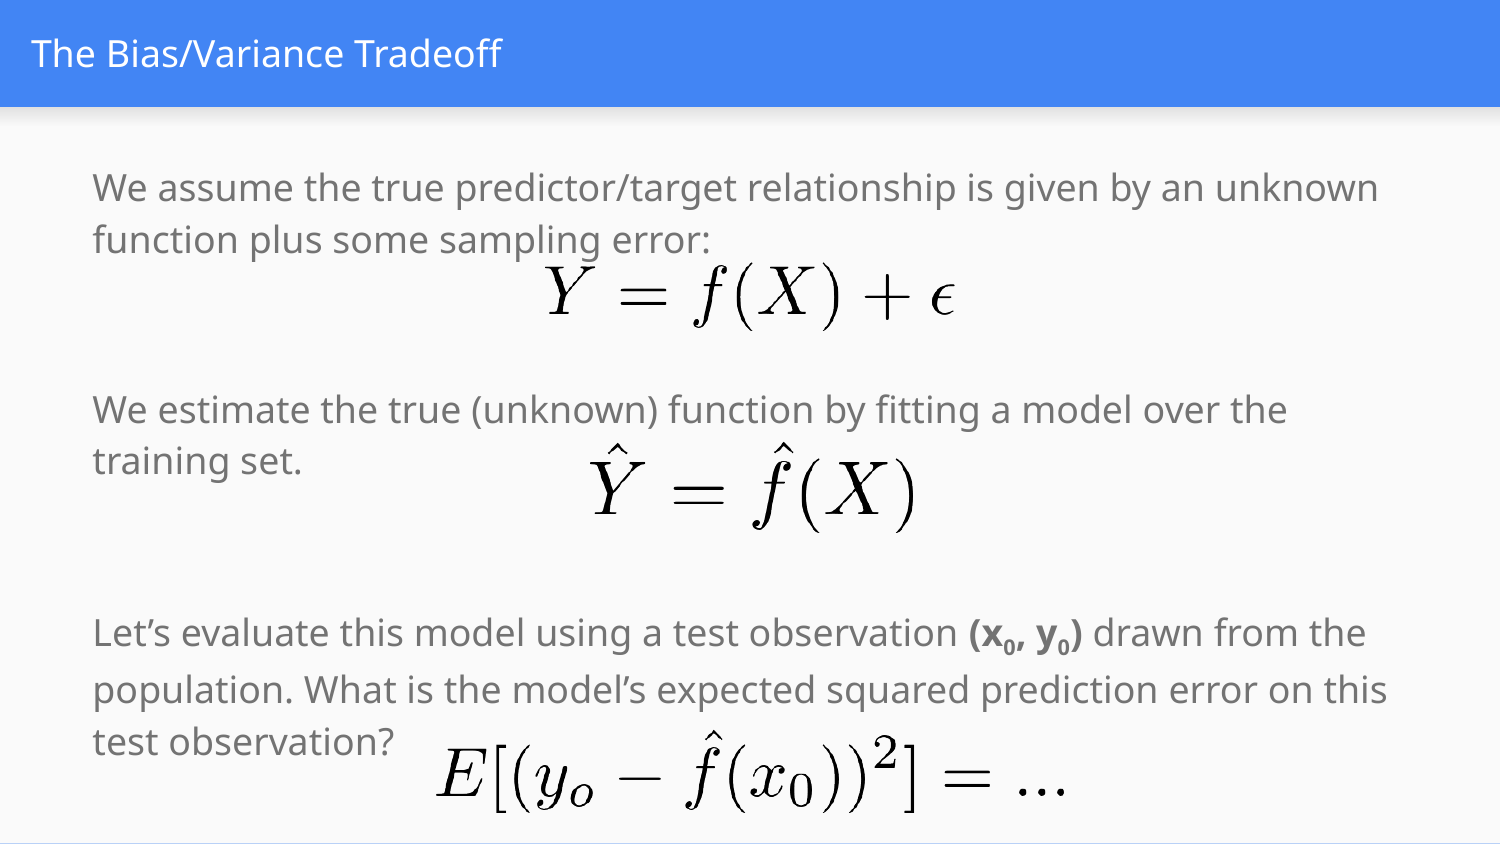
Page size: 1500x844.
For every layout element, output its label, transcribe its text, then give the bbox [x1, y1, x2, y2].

picture [545, 261, 955, 331]
title The Bias/Variance Tradeoff [16, 2, 1464, 102]
list We assume the true predictor/target relationship is given by an unknown function plus some sampling error: We estimate the true (unknown) function by fitting a model over the training set. Let’s evaluate this model using a test observation (x0, y0) drawn from the population. What is the model’s expected squared prediction error on this test observation? [77, 142, 1427, 760]
picture [590, 440, 913, 534]
picture [436, 729, 1064, 813]
